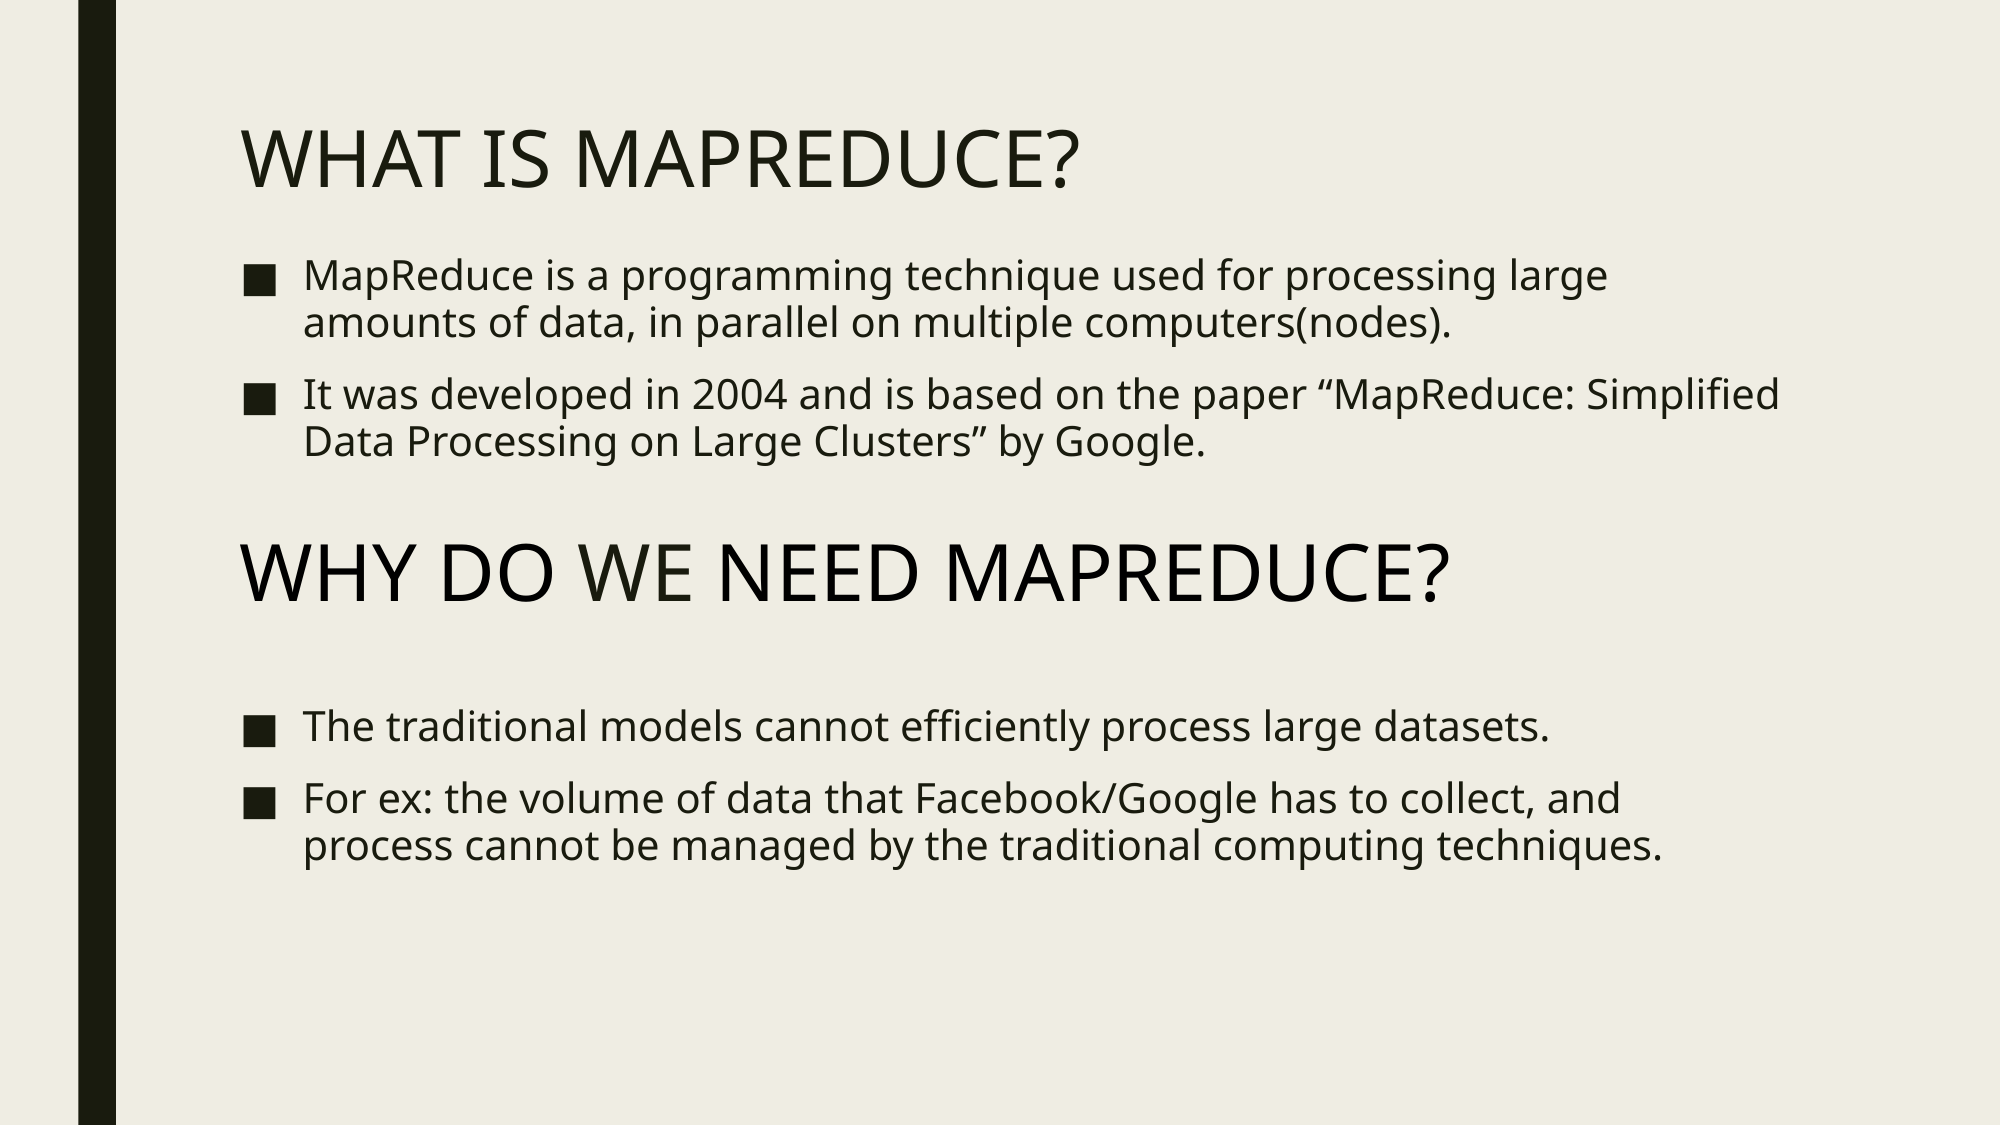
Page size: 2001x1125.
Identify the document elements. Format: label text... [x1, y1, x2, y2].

list MapReduce is a programming technique used for processing large amounts of data, in parallel on multiple computers(nodes). It was developed in 2004 and is based on the paper “MapReduce: Simplified Data Processing on Large Clusters” by Google. [225, 245, 1800, 514]
title WHAT IS MAPREDUCE? [225, 112, 1800, 232]
text_box The traditional models cannot efficiently process large datasets. For ex: the volume of data that Facebook/Google has to collect, and process cannot be managed by the traditional computing techniques. [225, 696, 1739, 878]
text_box WHY DO WE NEED MAPREDUCE? [224, 514, 1824, 625]
